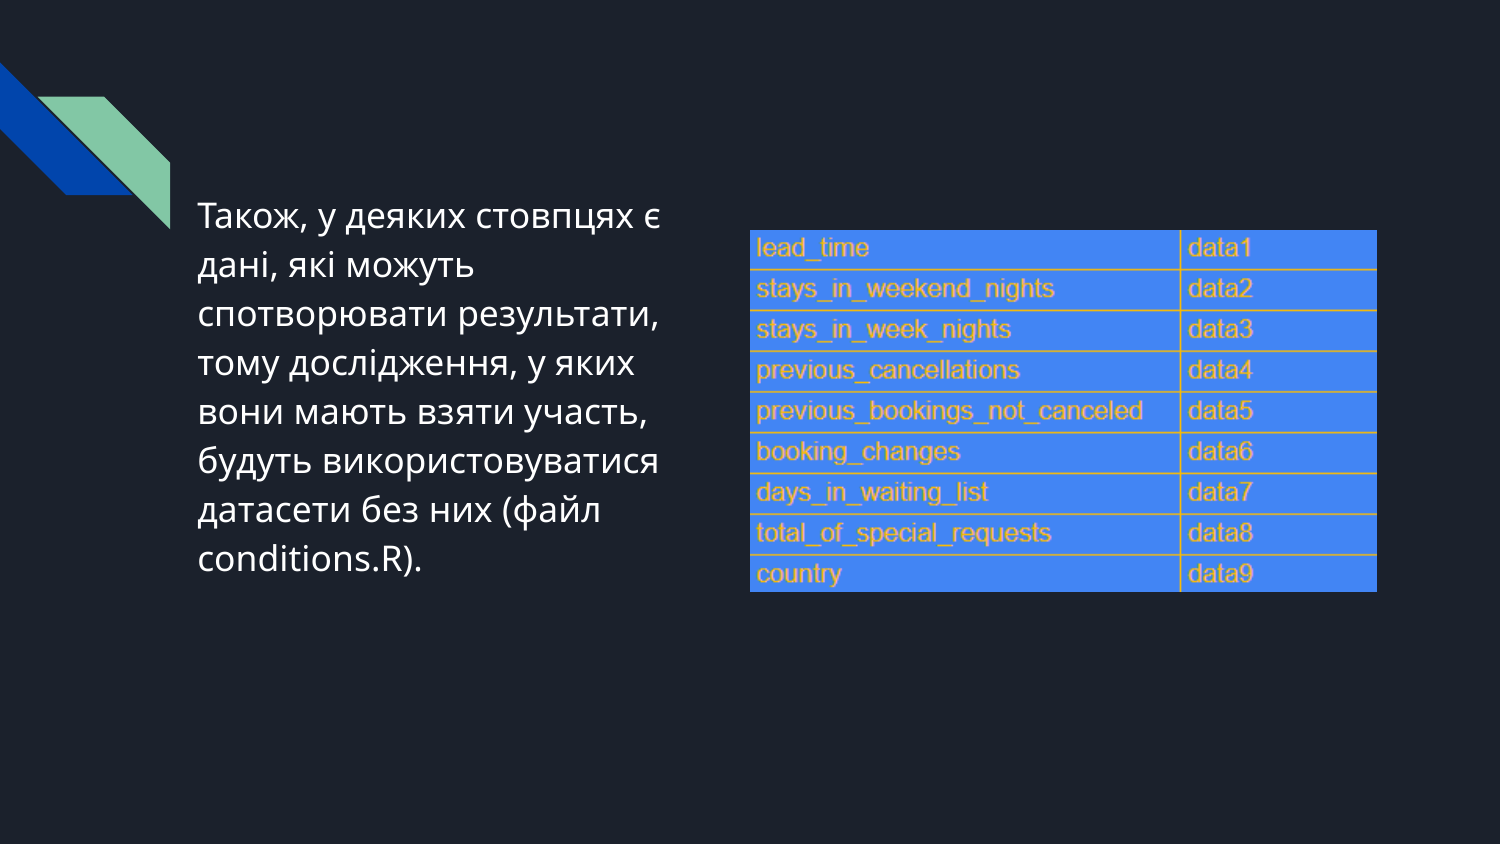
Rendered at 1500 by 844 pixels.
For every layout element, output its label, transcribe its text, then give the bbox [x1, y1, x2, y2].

list Також, у деяких стовпцях є дані, які можуть спотворювати результати, тому дослідження, у яких вони мають взяти участь, будуть використовуватися датасети без них (файл conditions.R). [182, 171, 720, 724]
picture [749, 229, 1377, 592]
